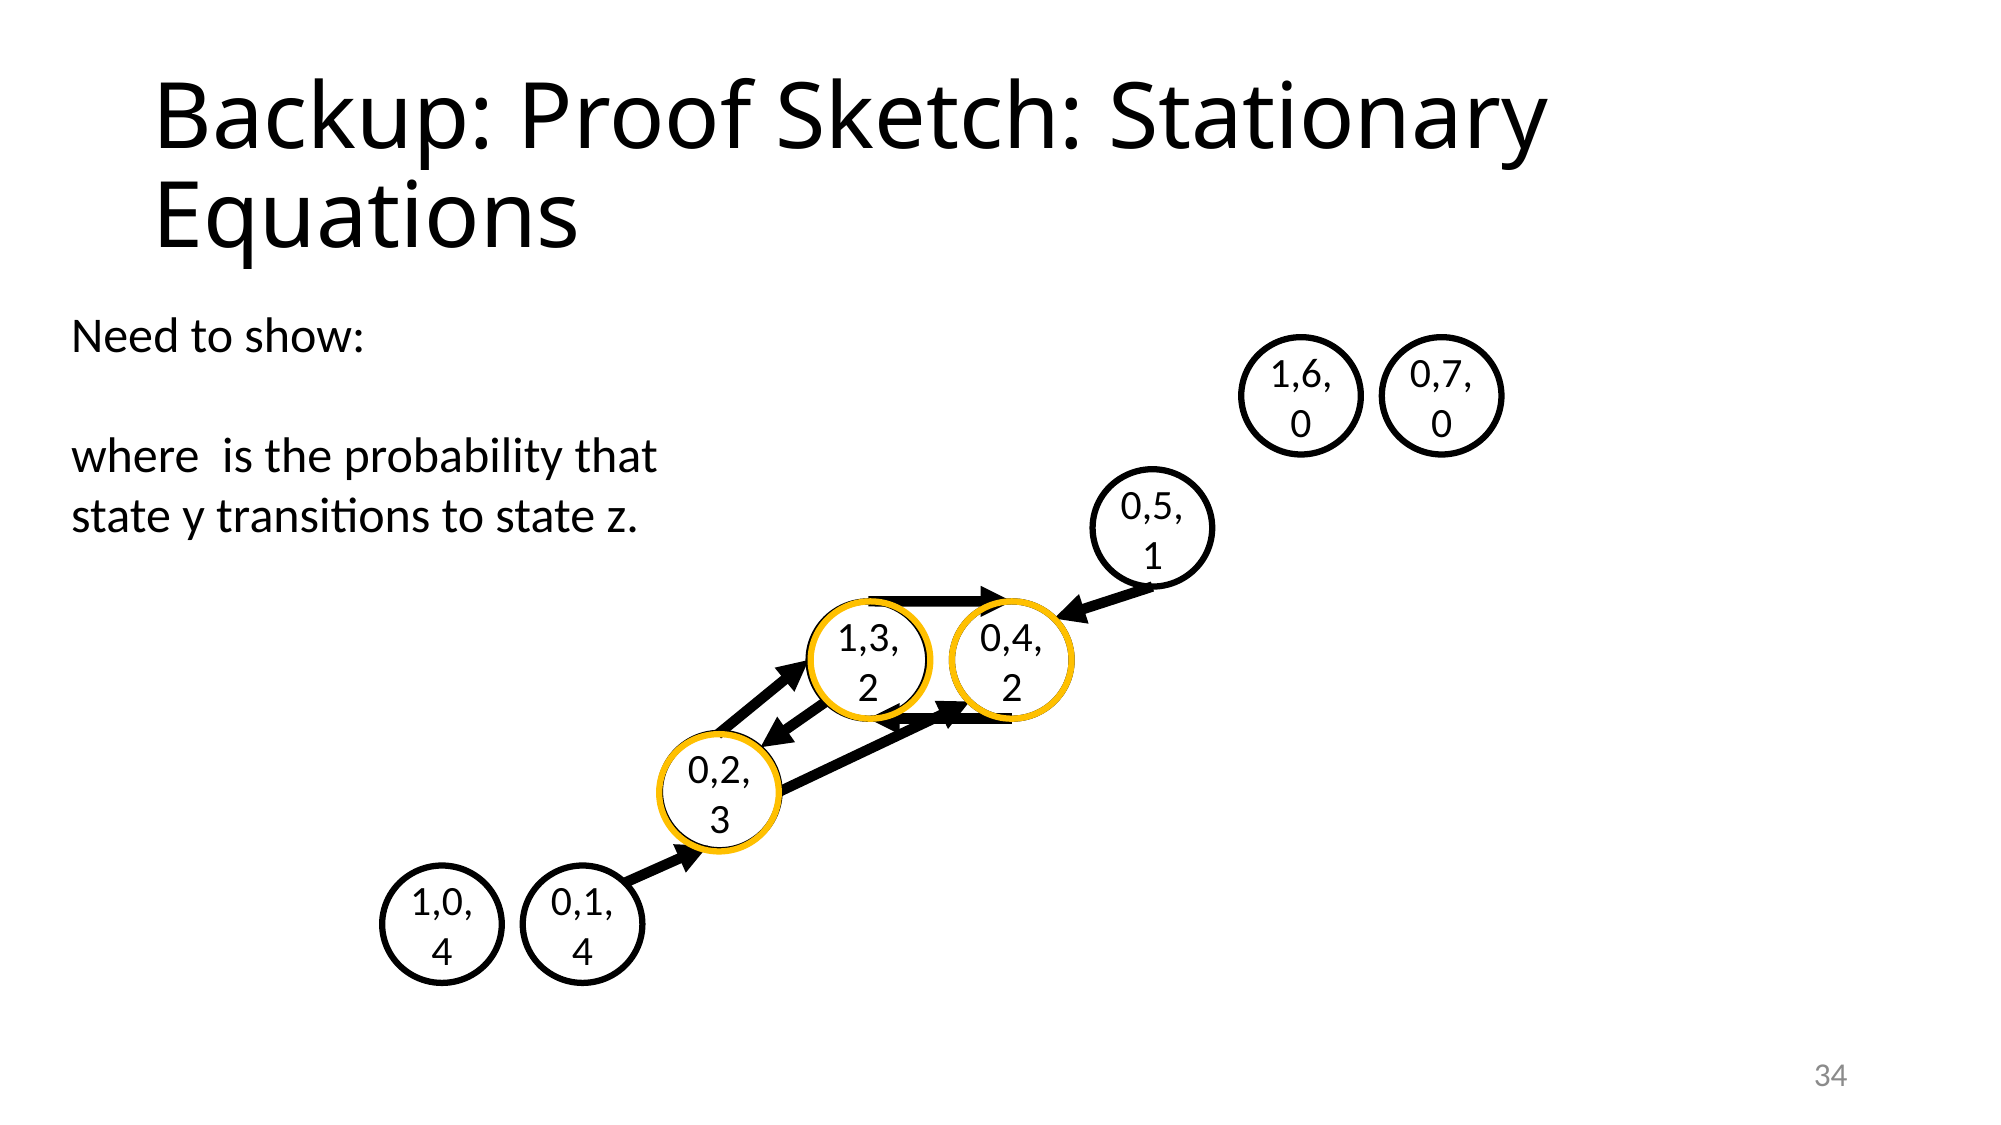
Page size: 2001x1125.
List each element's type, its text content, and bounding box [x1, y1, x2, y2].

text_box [624, 701, 827, 883]
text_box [717, 659, 1012, 735]
title Backup: Proof Sketch: Stationary Equations [137, 59, 1863, 278]
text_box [779, 586, 1153, 792]
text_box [382, 337, 1502, 983]
slide_number 34 [1412, 1042, 1863, 1103]
